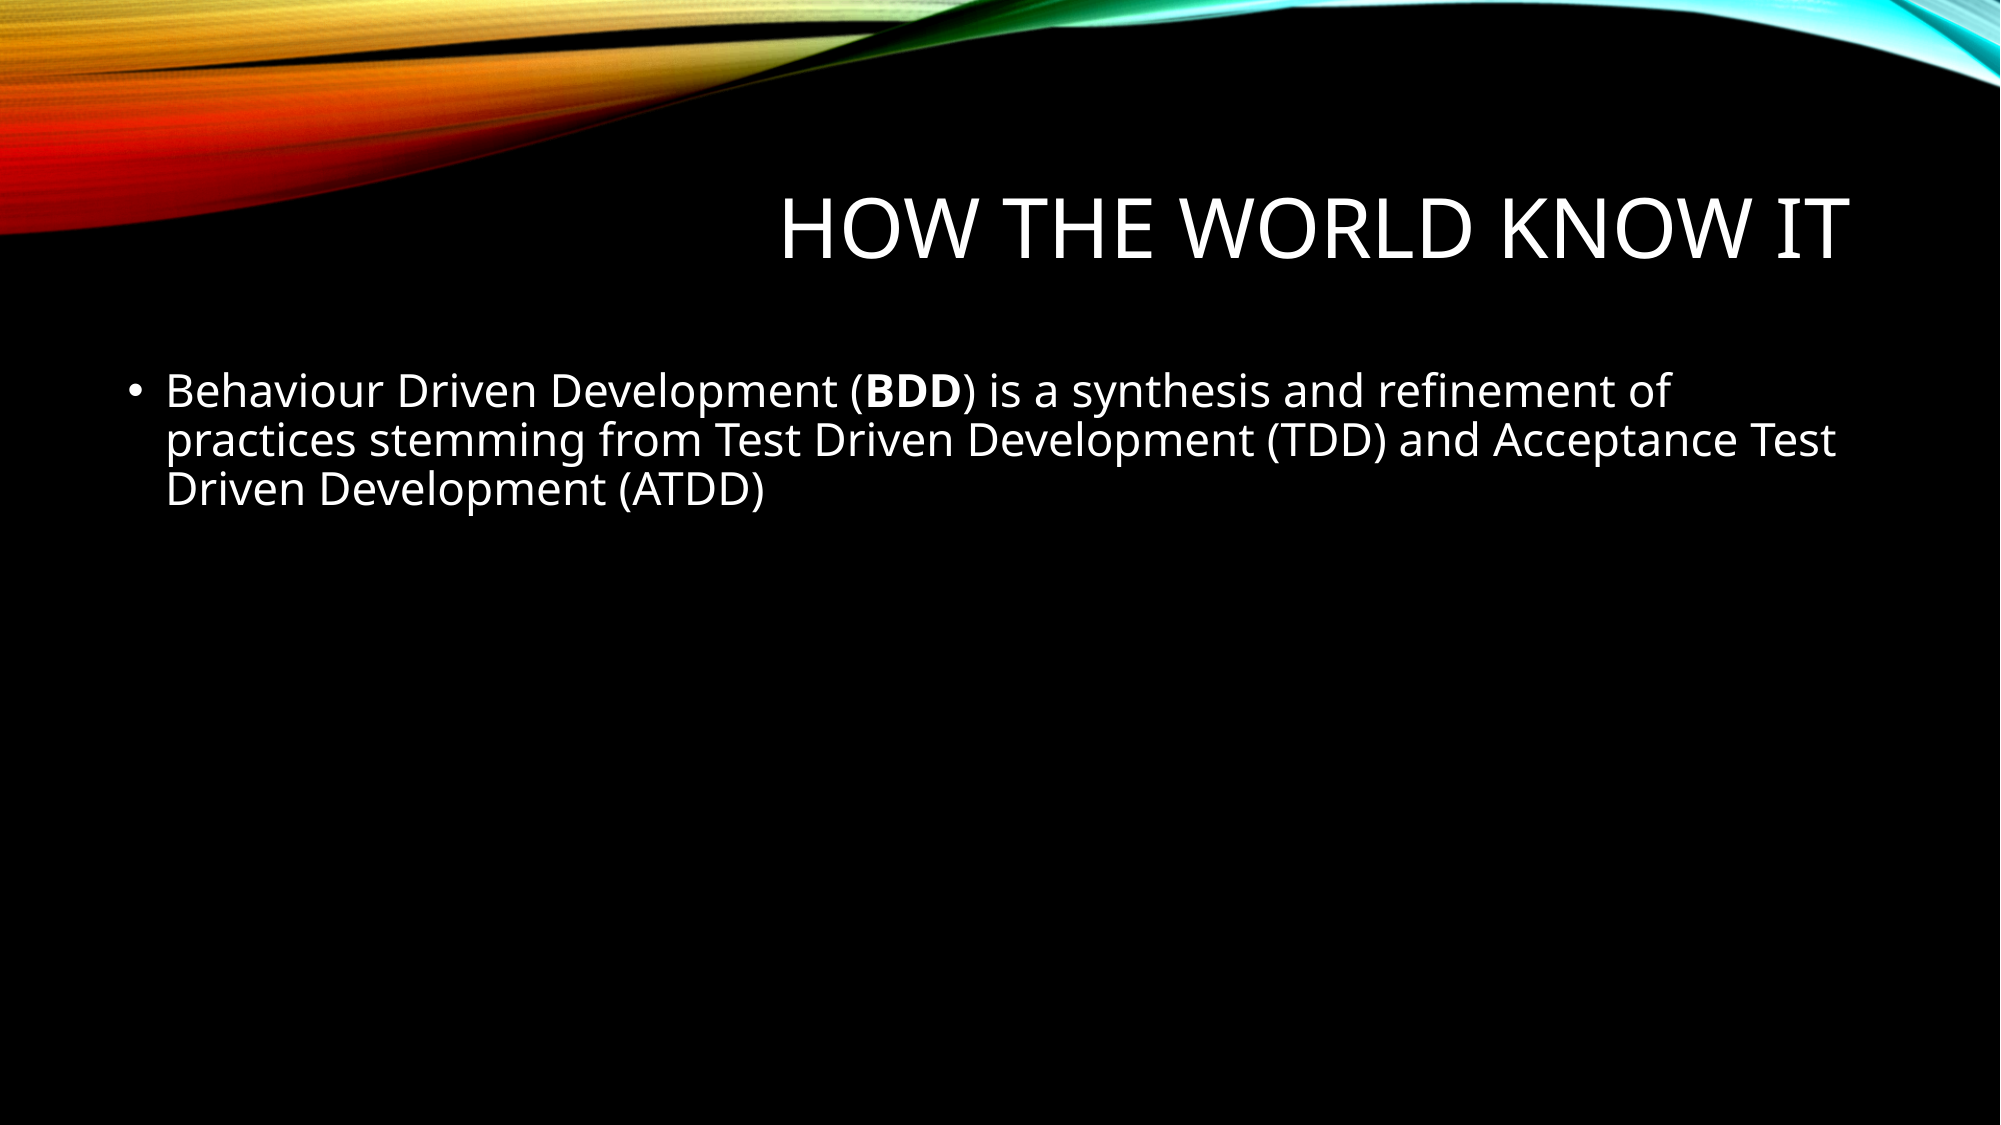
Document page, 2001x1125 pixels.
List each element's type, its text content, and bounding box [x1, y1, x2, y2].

title How the world know it [474, 125, 1888, 338]
list Behaviour Driven Development (BDD) is a synthesis and refinement of practices stemming from Test Driven Development (TDD) and Acceptance Test Driven Development (ATDD) [112, 360, 1888, 1021]
picture [0, 0, 2000, 237]
